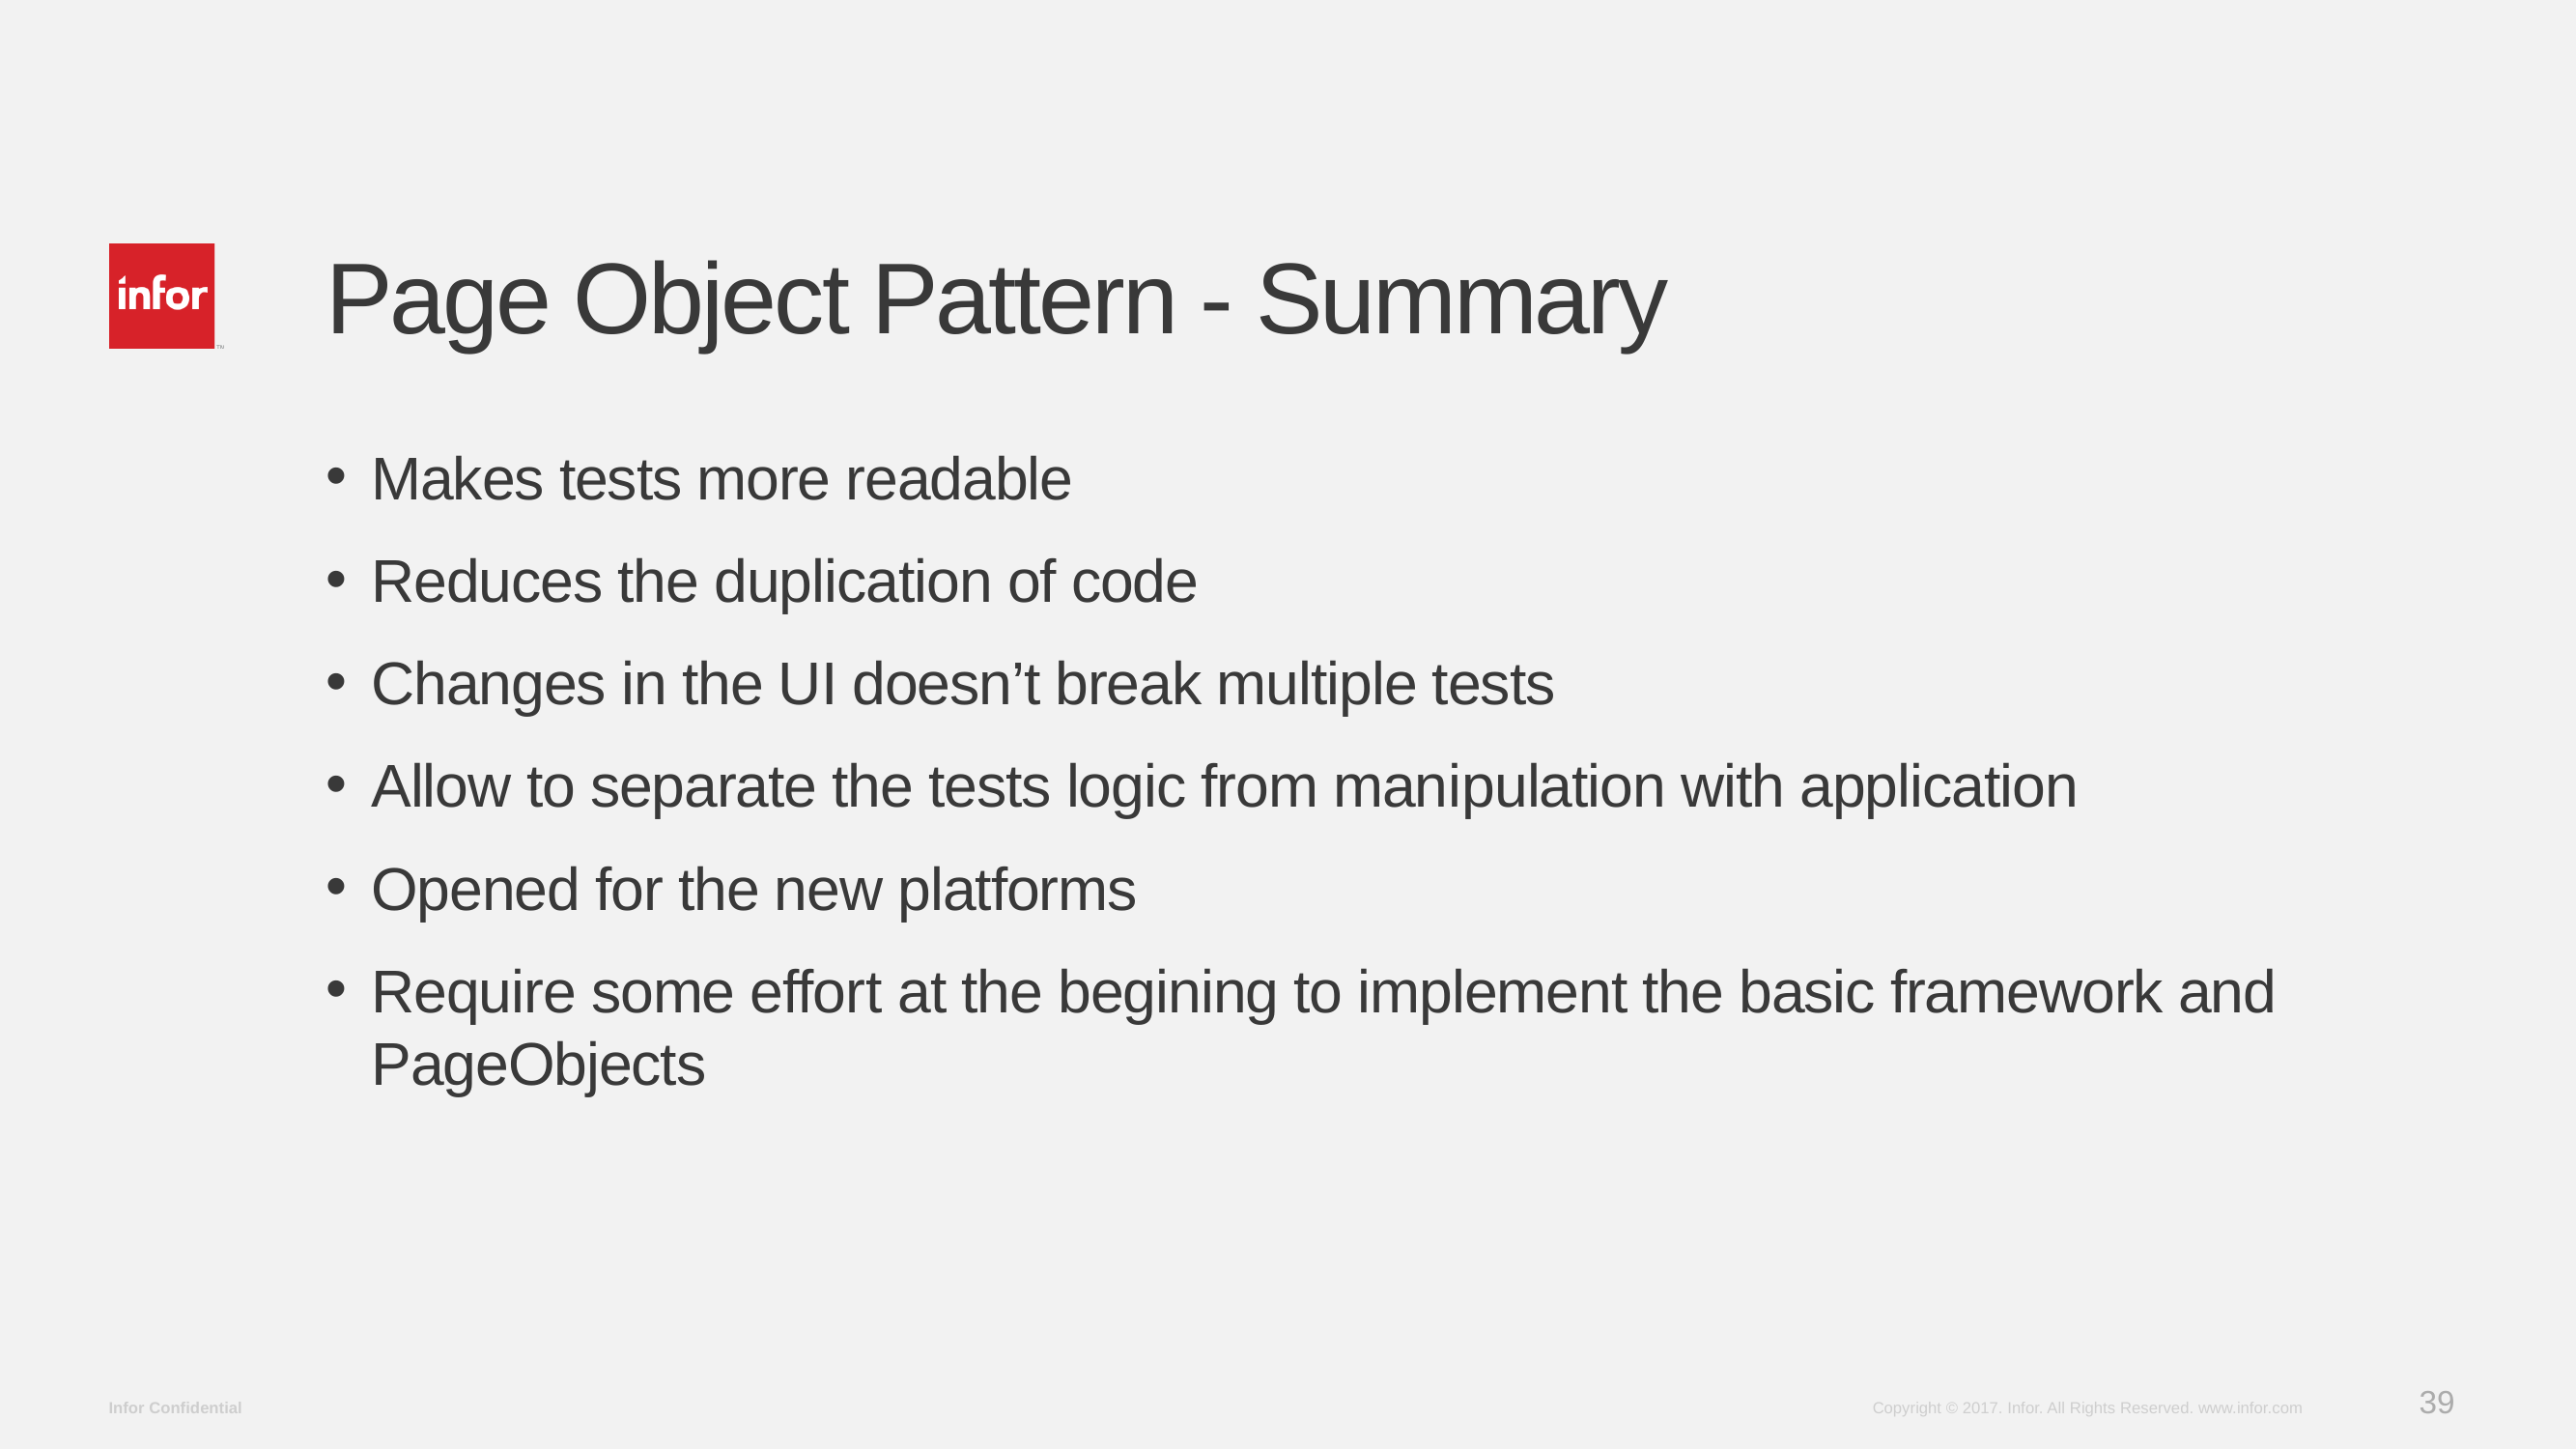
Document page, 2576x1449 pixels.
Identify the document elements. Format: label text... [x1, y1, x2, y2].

list Makes tests more readable Reduces the duplication of code Changes in the UI doesn’t break multiple tests Allow to separate the tests logic from manipulation with application Opened for the new platforms Require some effort at the begining to implement the basic framework and PageObjects [326, 427, 2299, 1263]
picture [109, 243, 224, 349]
title Page Object Pattern - Summary [326, 75, 2299, 355]
